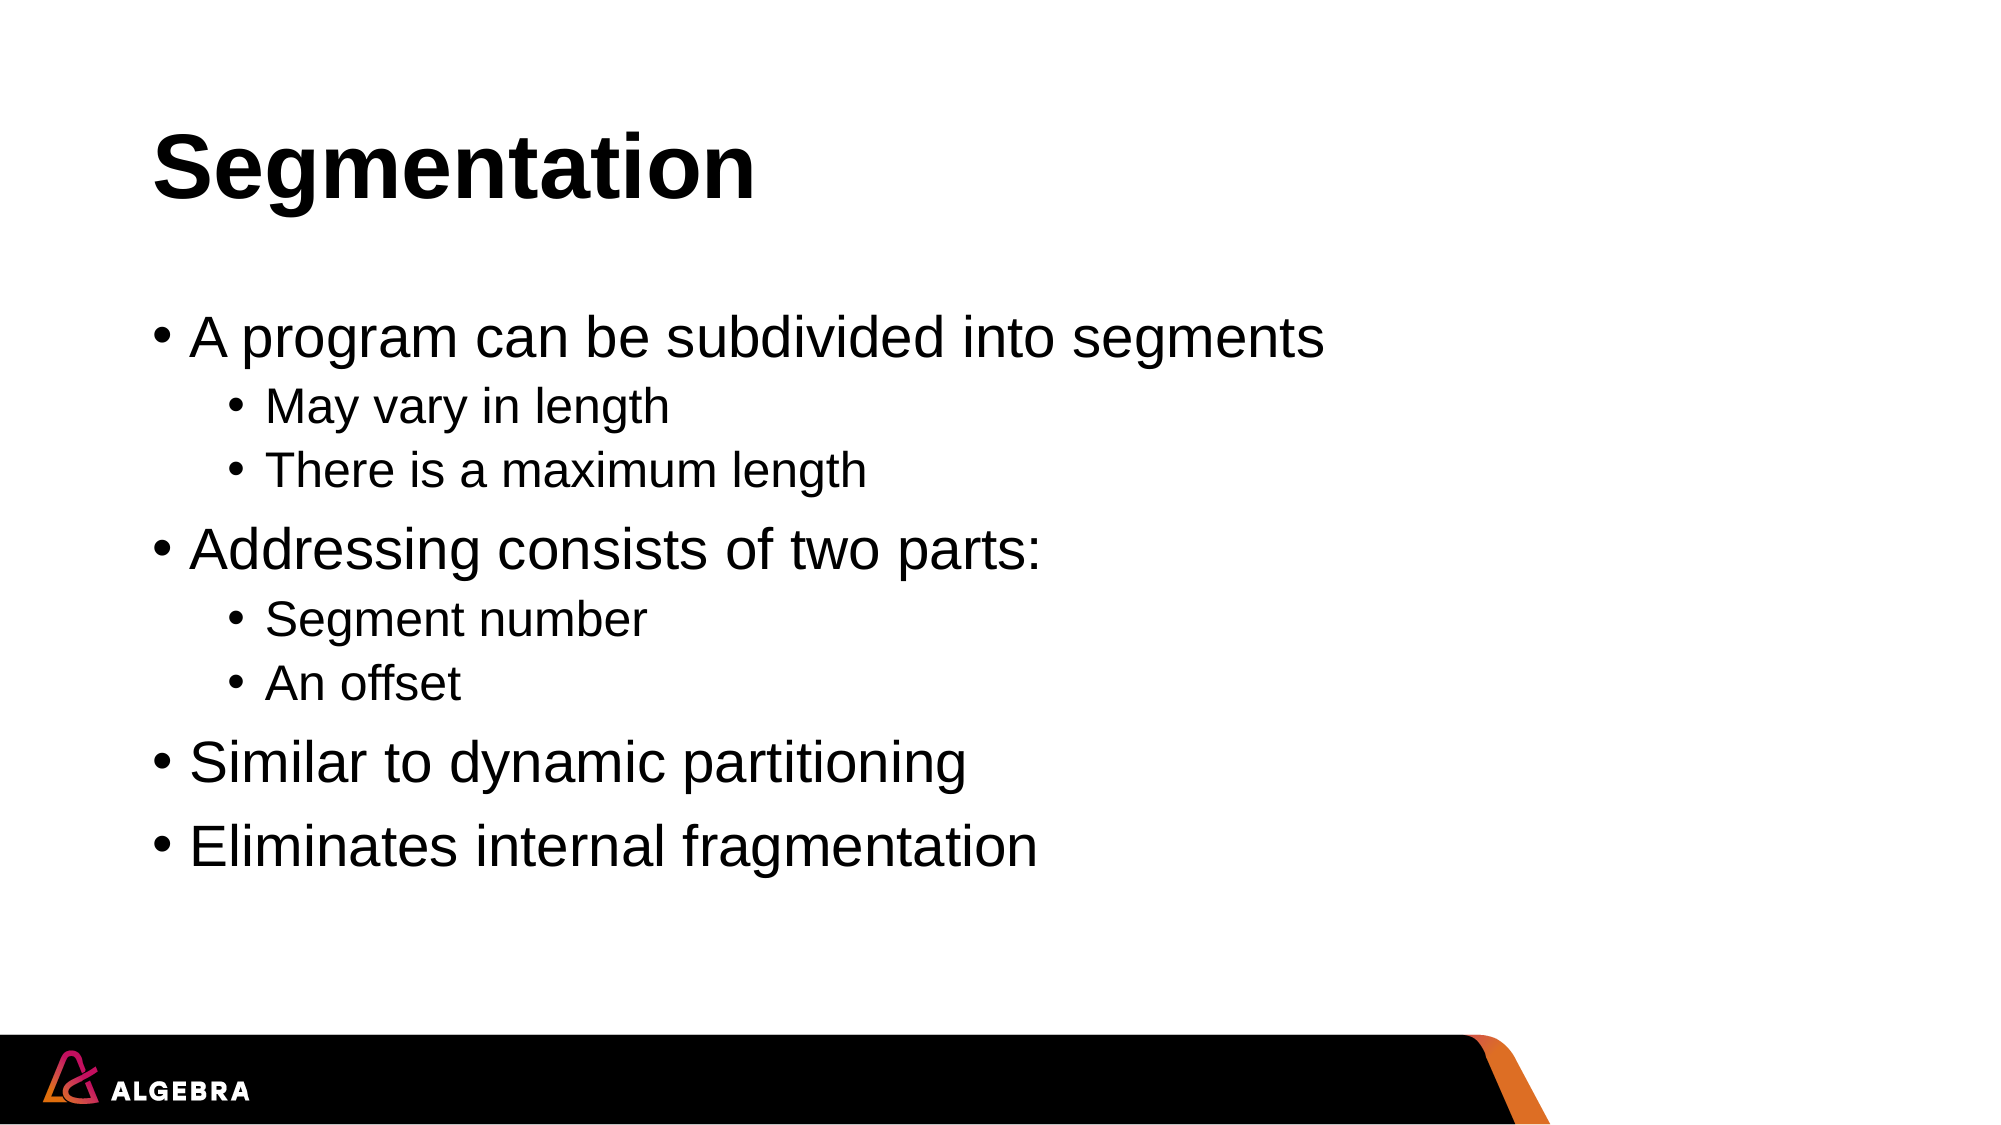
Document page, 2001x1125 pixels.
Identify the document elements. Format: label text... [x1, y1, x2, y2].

picture [0, 1034, 1733, 1125]
list A program can be subdivided into segments May vary in length There is a maximum length Addressing consists of two parts: Segment number An offset Similar to dynamic partitioning Eliminates internal fragmentation [137, 299, 1863, 1014]
title Segmentation [137, 59, 1863, 278]
